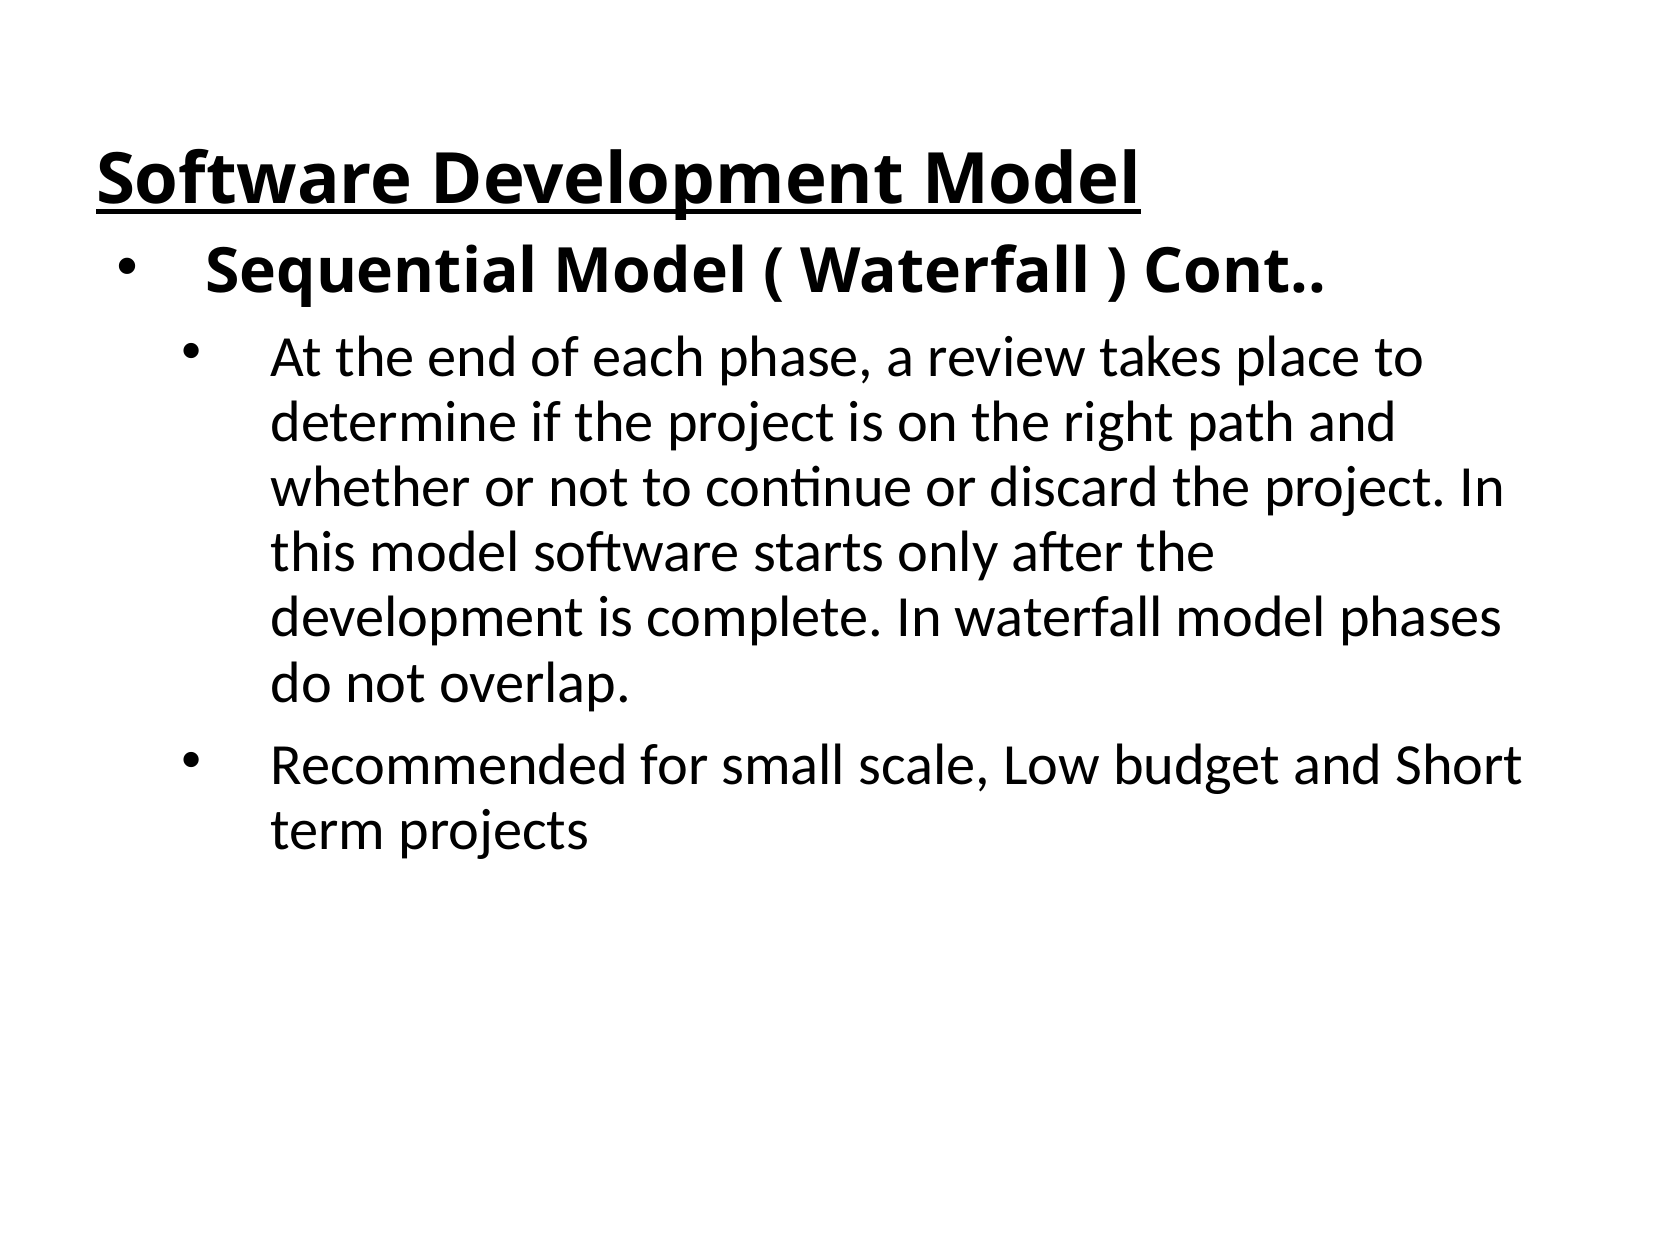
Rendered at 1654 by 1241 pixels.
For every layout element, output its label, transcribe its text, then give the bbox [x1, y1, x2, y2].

text_box Software Development Model [96, 126, 1584, 233]
text_box Sequential Model ( Waterfall ) Cont.. At the end of each phase, a review takes place to determine if the project is on the right path and whether or not to continue or discard the project. In this model software starts only after the development is complete. In waterfall model phases do not overlap. Recommended for small scale, Low budget and Short term projects [51, 232, 1540, 1208]
